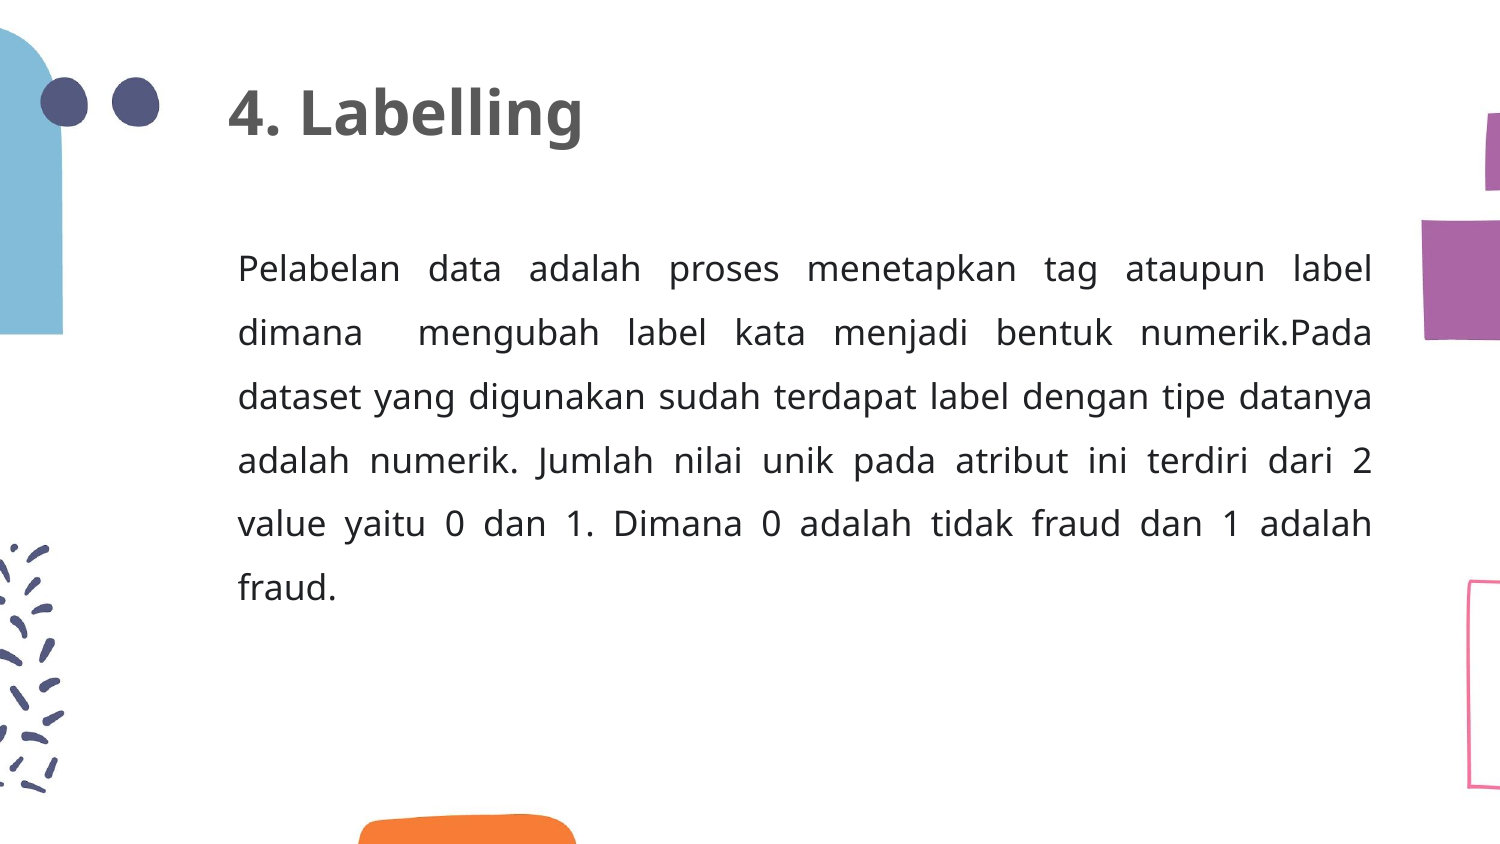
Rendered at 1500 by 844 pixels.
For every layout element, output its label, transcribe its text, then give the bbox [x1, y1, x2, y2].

picture [0, 0, 1500, 844]
text_box Pelabelan data adalah proses menetapkan tag ataupun label dimana mengubah label kata menjadi bentuk numerik.Pada dataset yang digunakan sudah terdapat label dengan tipe datanya adalah numerik. Jumlah nilai unik pada atribut ini terdiri dari 2 value yaitu 0 dan 1. Dimana 0 adalah tidak fraud dan 1 adalah fraud. [222, 210, 1389, 623]
title 4. Labelling [213, 58, 747, 153]
